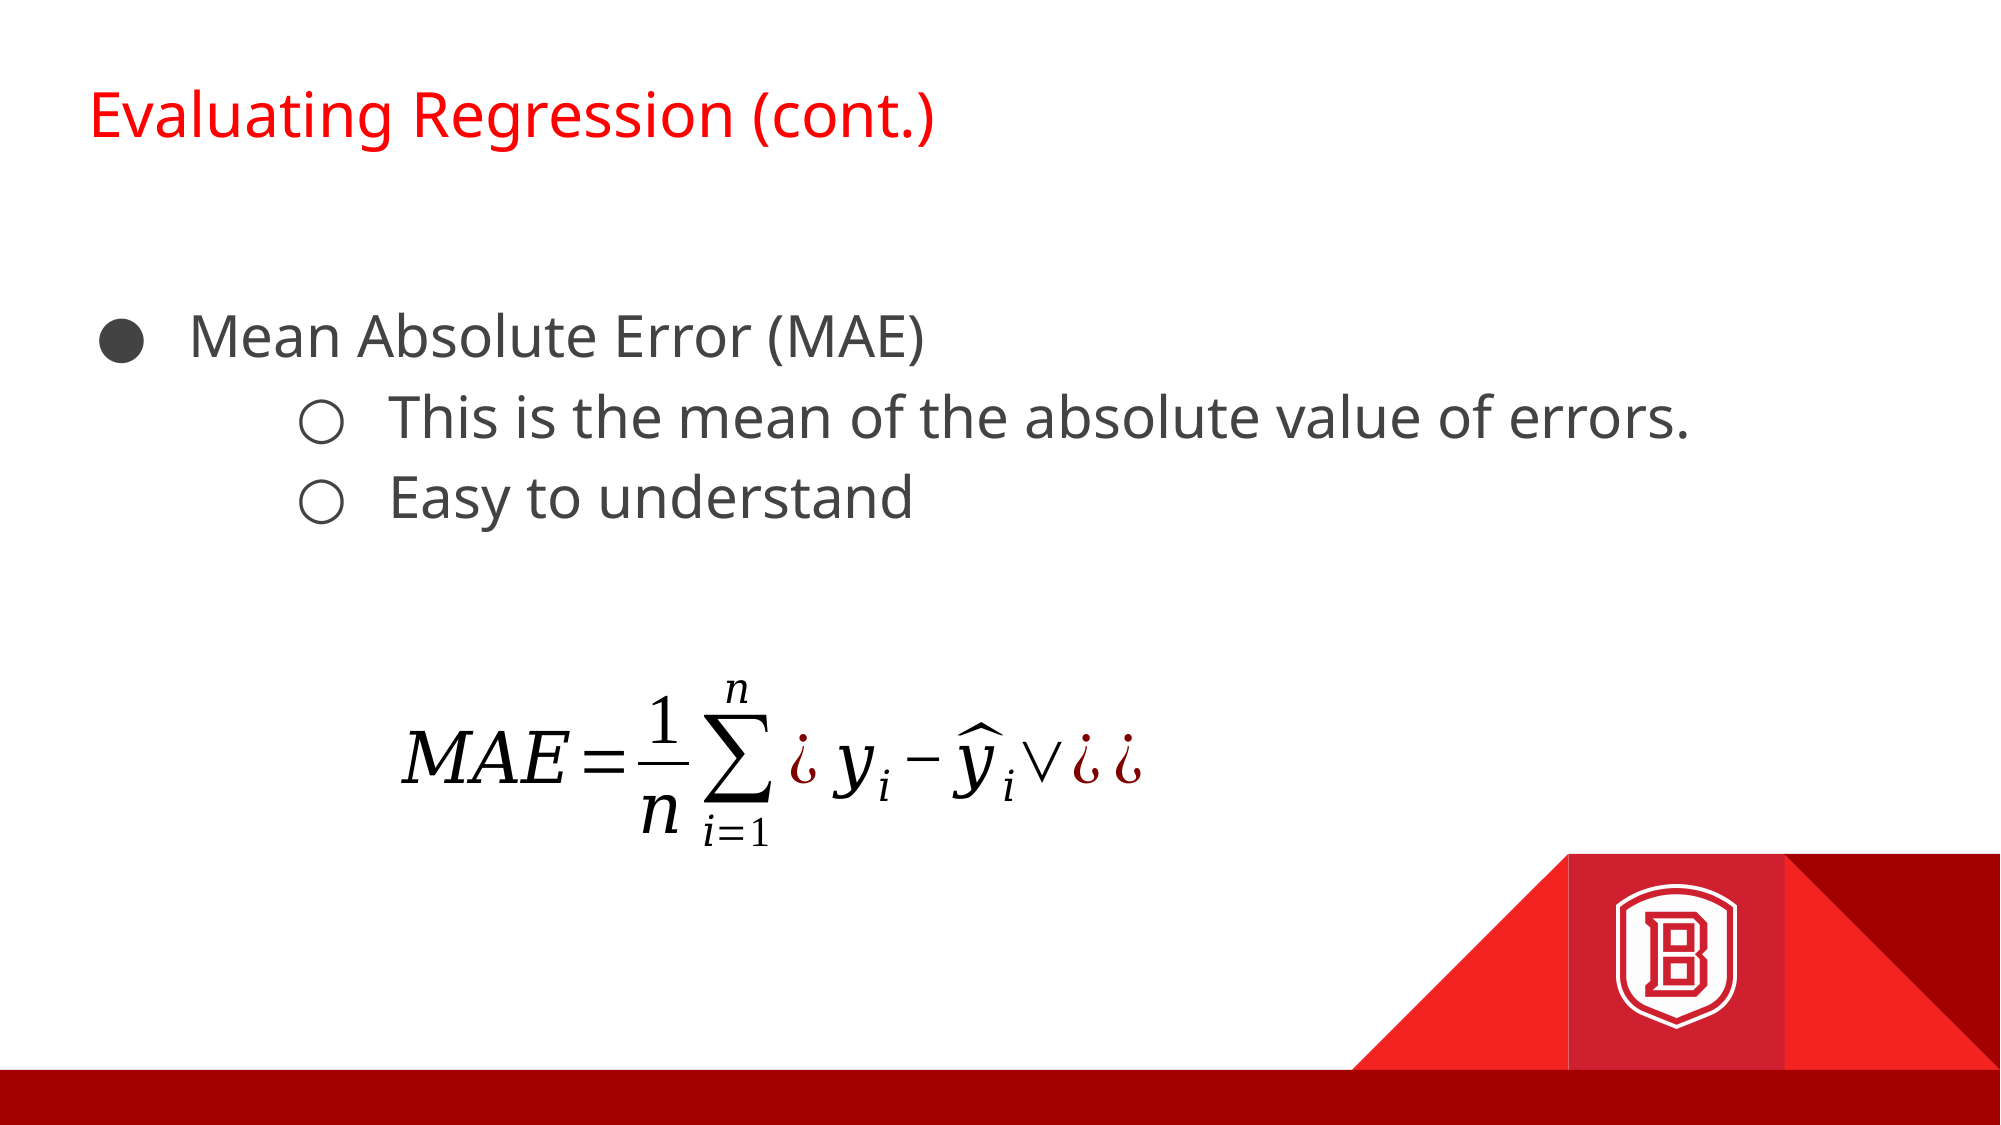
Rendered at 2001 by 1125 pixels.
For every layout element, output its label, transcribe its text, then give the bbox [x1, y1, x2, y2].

list Mean Absolute Error (MAE) This is the mean of the absolute value of errors. Easy to understand [68, 268, 1932, 652]
title Evaluating Regression (cont.) [68, 55, 1932, 188]
picture [1616, 884, 1737, 1029]
